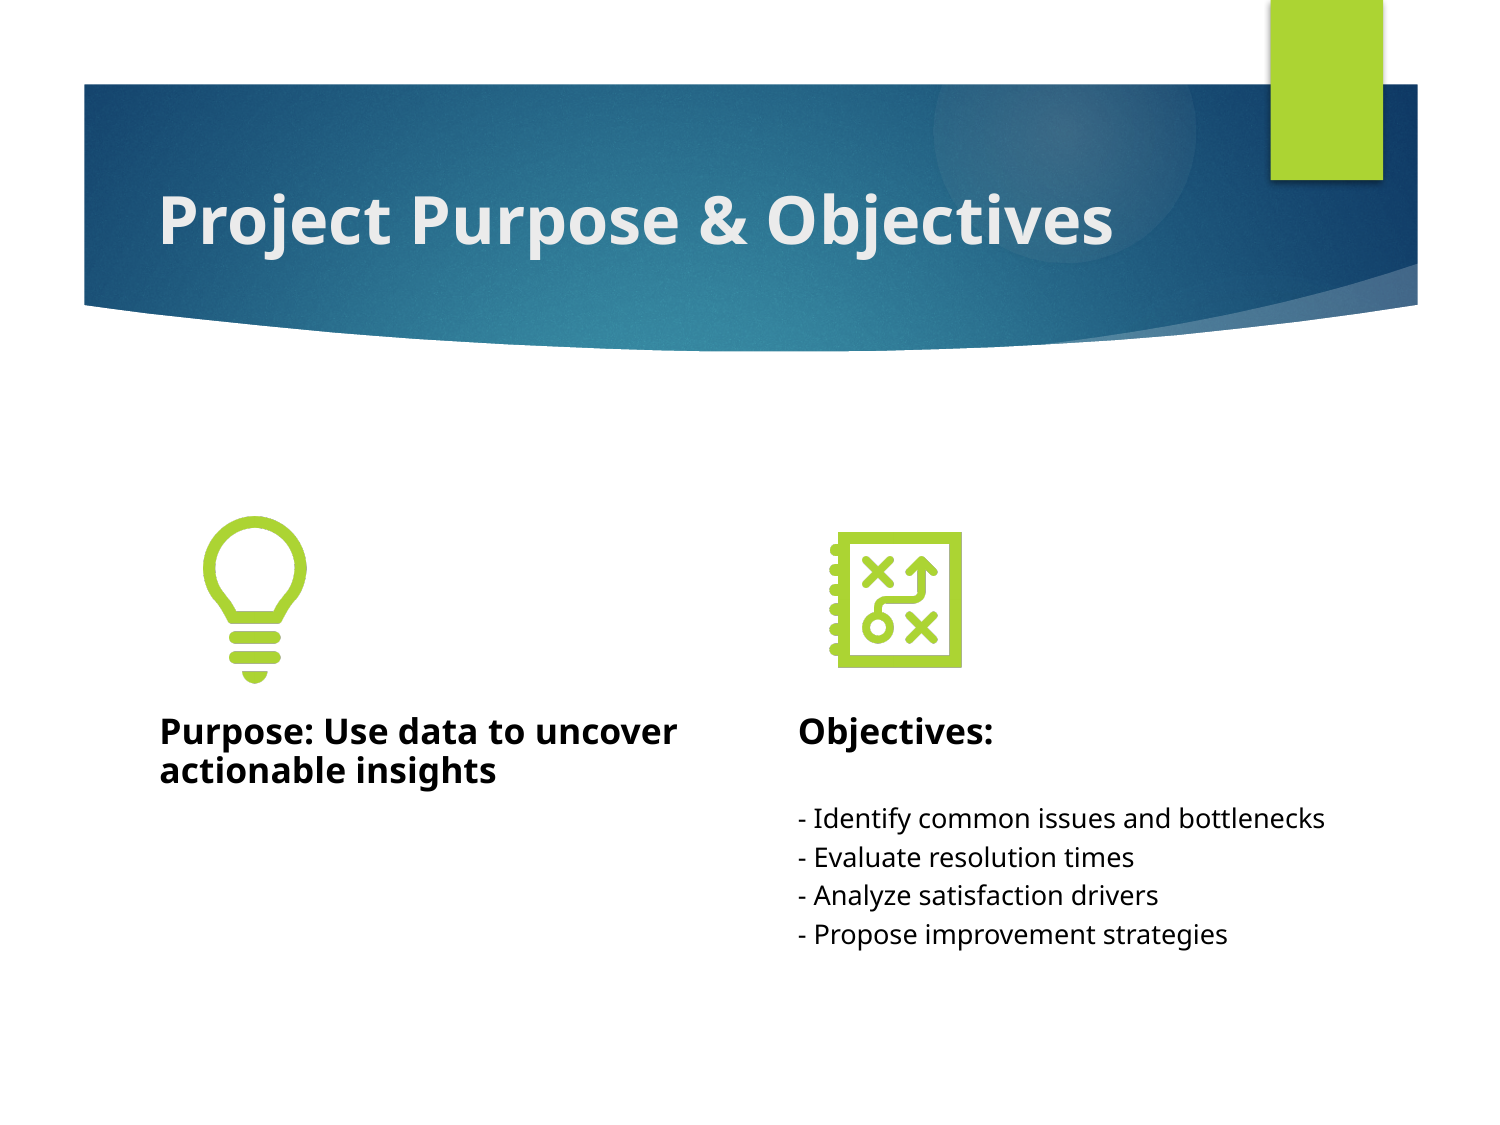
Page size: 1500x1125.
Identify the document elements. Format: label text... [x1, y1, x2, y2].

title Project Purpose & Objectives [142, 159, 1220, 276]
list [158, 479, 1343, 987]
